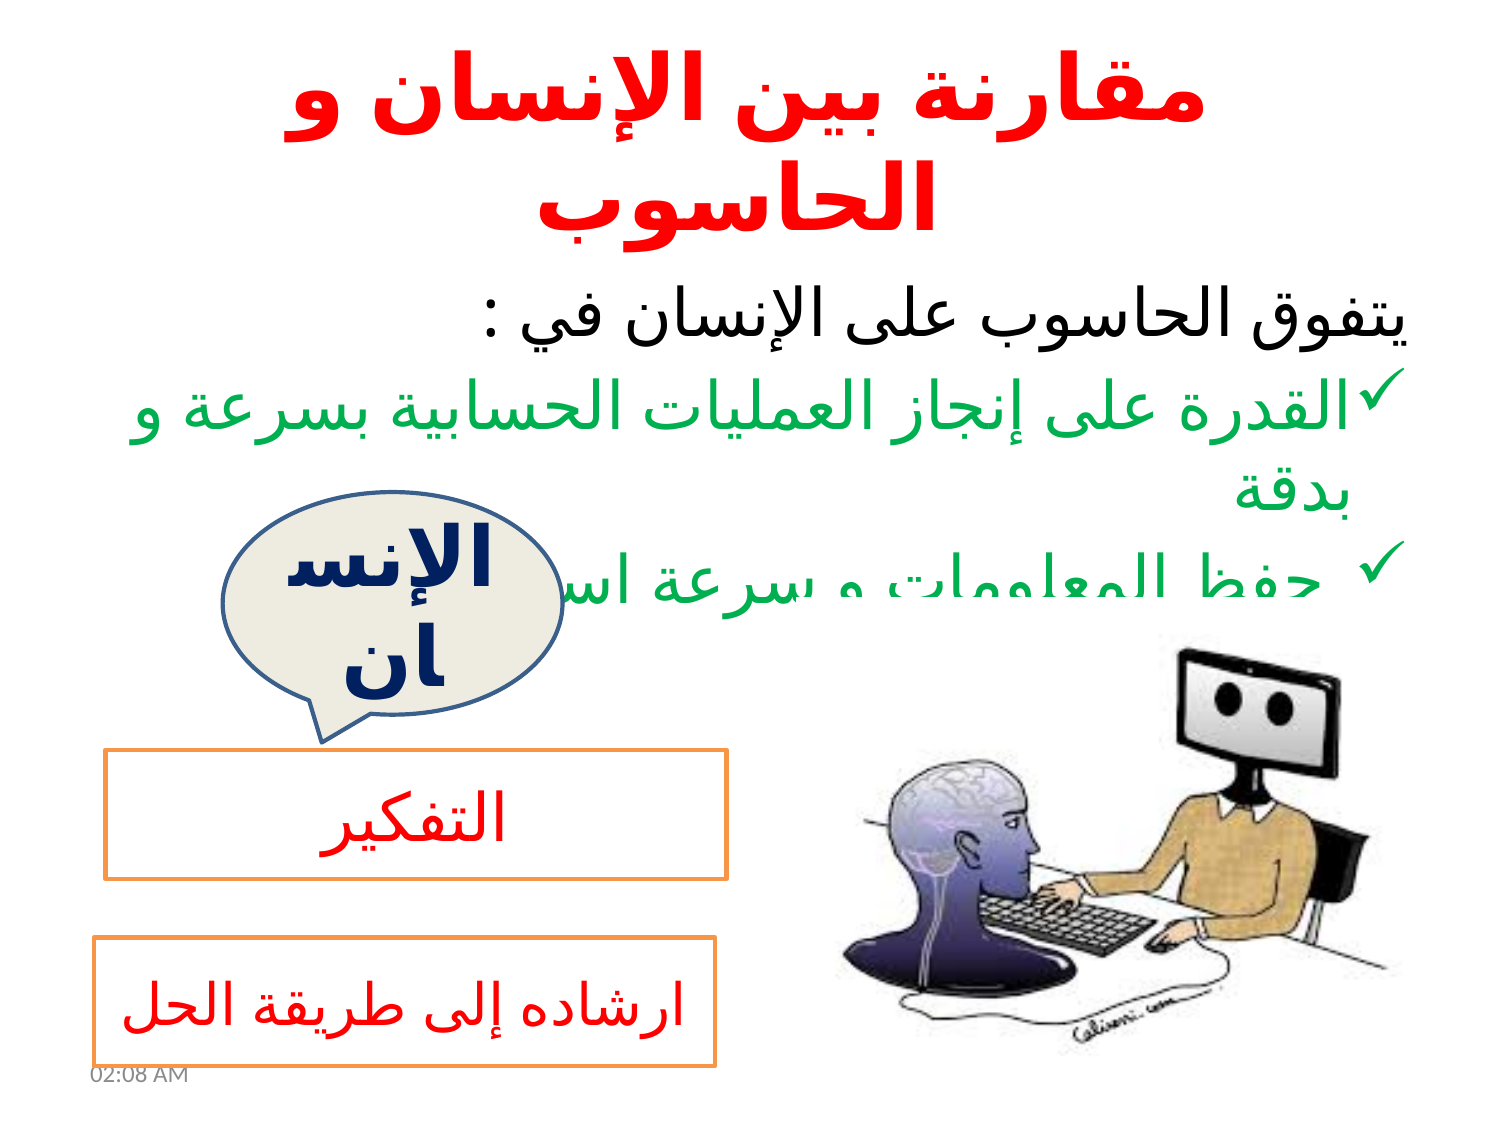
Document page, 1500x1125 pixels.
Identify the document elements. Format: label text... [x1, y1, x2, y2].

text_box الإنسان [220, 489, 565, 745]
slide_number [75, 1042, 425, 1103]
picture [796, 597, 1430, 1079]
title مقارنة بين الإنسان و الحاسوب [75, 45, 1425, 233]
text_box التفكير [103, 748, 729, 881]
list يتفوق الحاسوب على الإنسان في : القدرة على إنجاز العمليات الحسابية بسرعة و بدقة حفظ المعلومات و سرعة استعادتها [75, 262, 1425, 1005]
text_box ارشاده إلى طريقة الحل [92, 935, 717, 1068]
